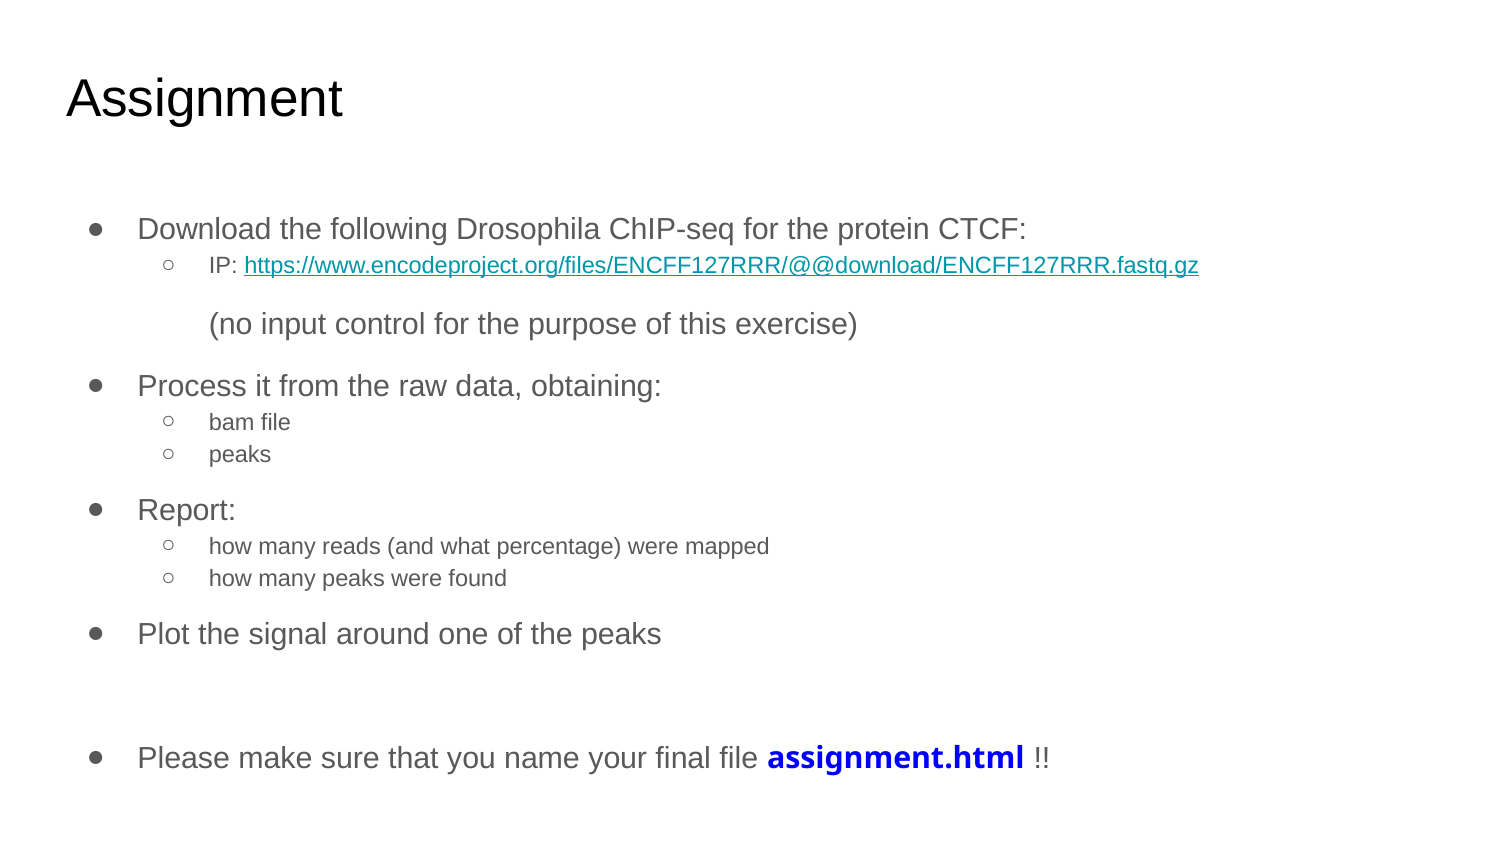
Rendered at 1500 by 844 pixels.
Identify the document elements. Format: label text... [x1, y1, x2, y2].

list Download the following Drosophila ChIP-seq for the protein CTCF: IP: https://www.encodeproject.org/files/ENCFF127RRR/@@download/ENCFF127RRR.fastq.gz (no input control for the purpose of this exercise) Process it from the raw data, obtaining: bam file peaks Report: how many reads (and what percentage) were mapped how many peaks were found Plot the signal around one of the peaks Please make sure that you name your final file assignment.html !! [51, 189, 1365, 795]
title Assignment [51, 48, 1449, 142]
